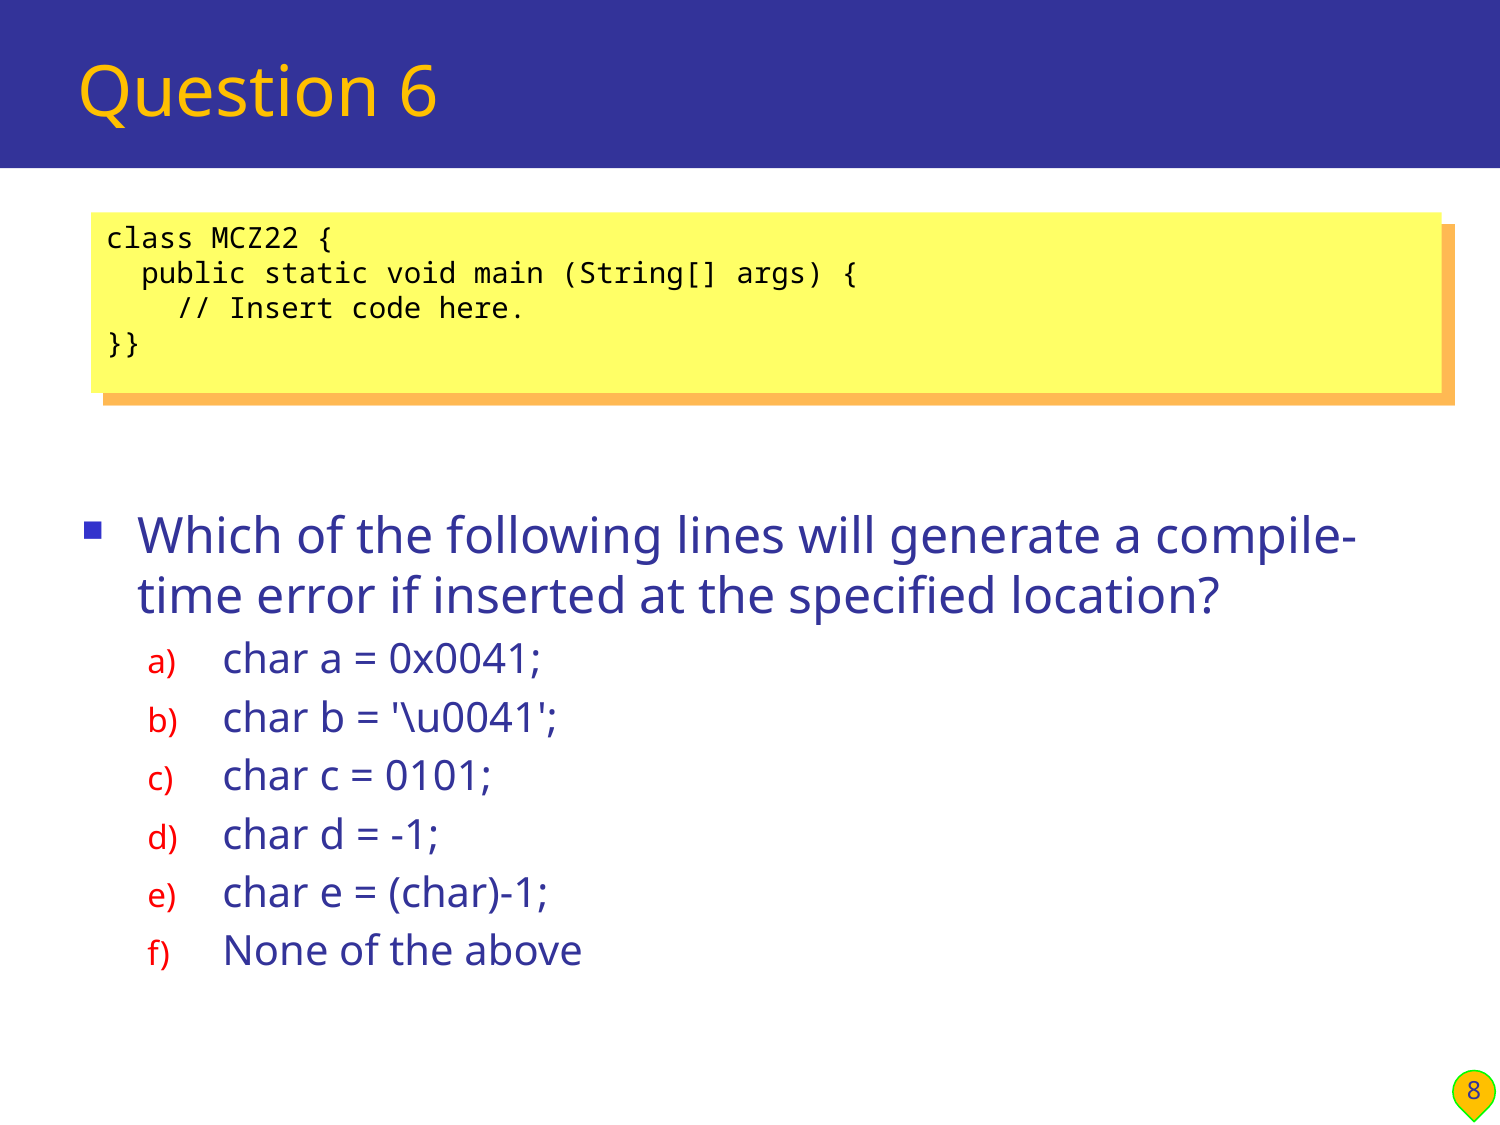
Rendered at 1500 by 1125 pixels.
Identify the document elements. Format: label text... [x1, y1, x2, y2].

text_box class MCZ22 { public static void main (String[] args) { // Insert code here. }} [91, 212, 1442, 393]
list Which of the following lines will generate a compile-time error if inserted at the specified location? char a = 0x0041; char b = '\u0041'; char c = 0101; char d = -1; char e = (char)-1; None of the above [66, 496, 1460, 1084]
footer 8 [1431, 1040, 1500, 1117]
title Question 6 [61, 24, 1465, 139]
